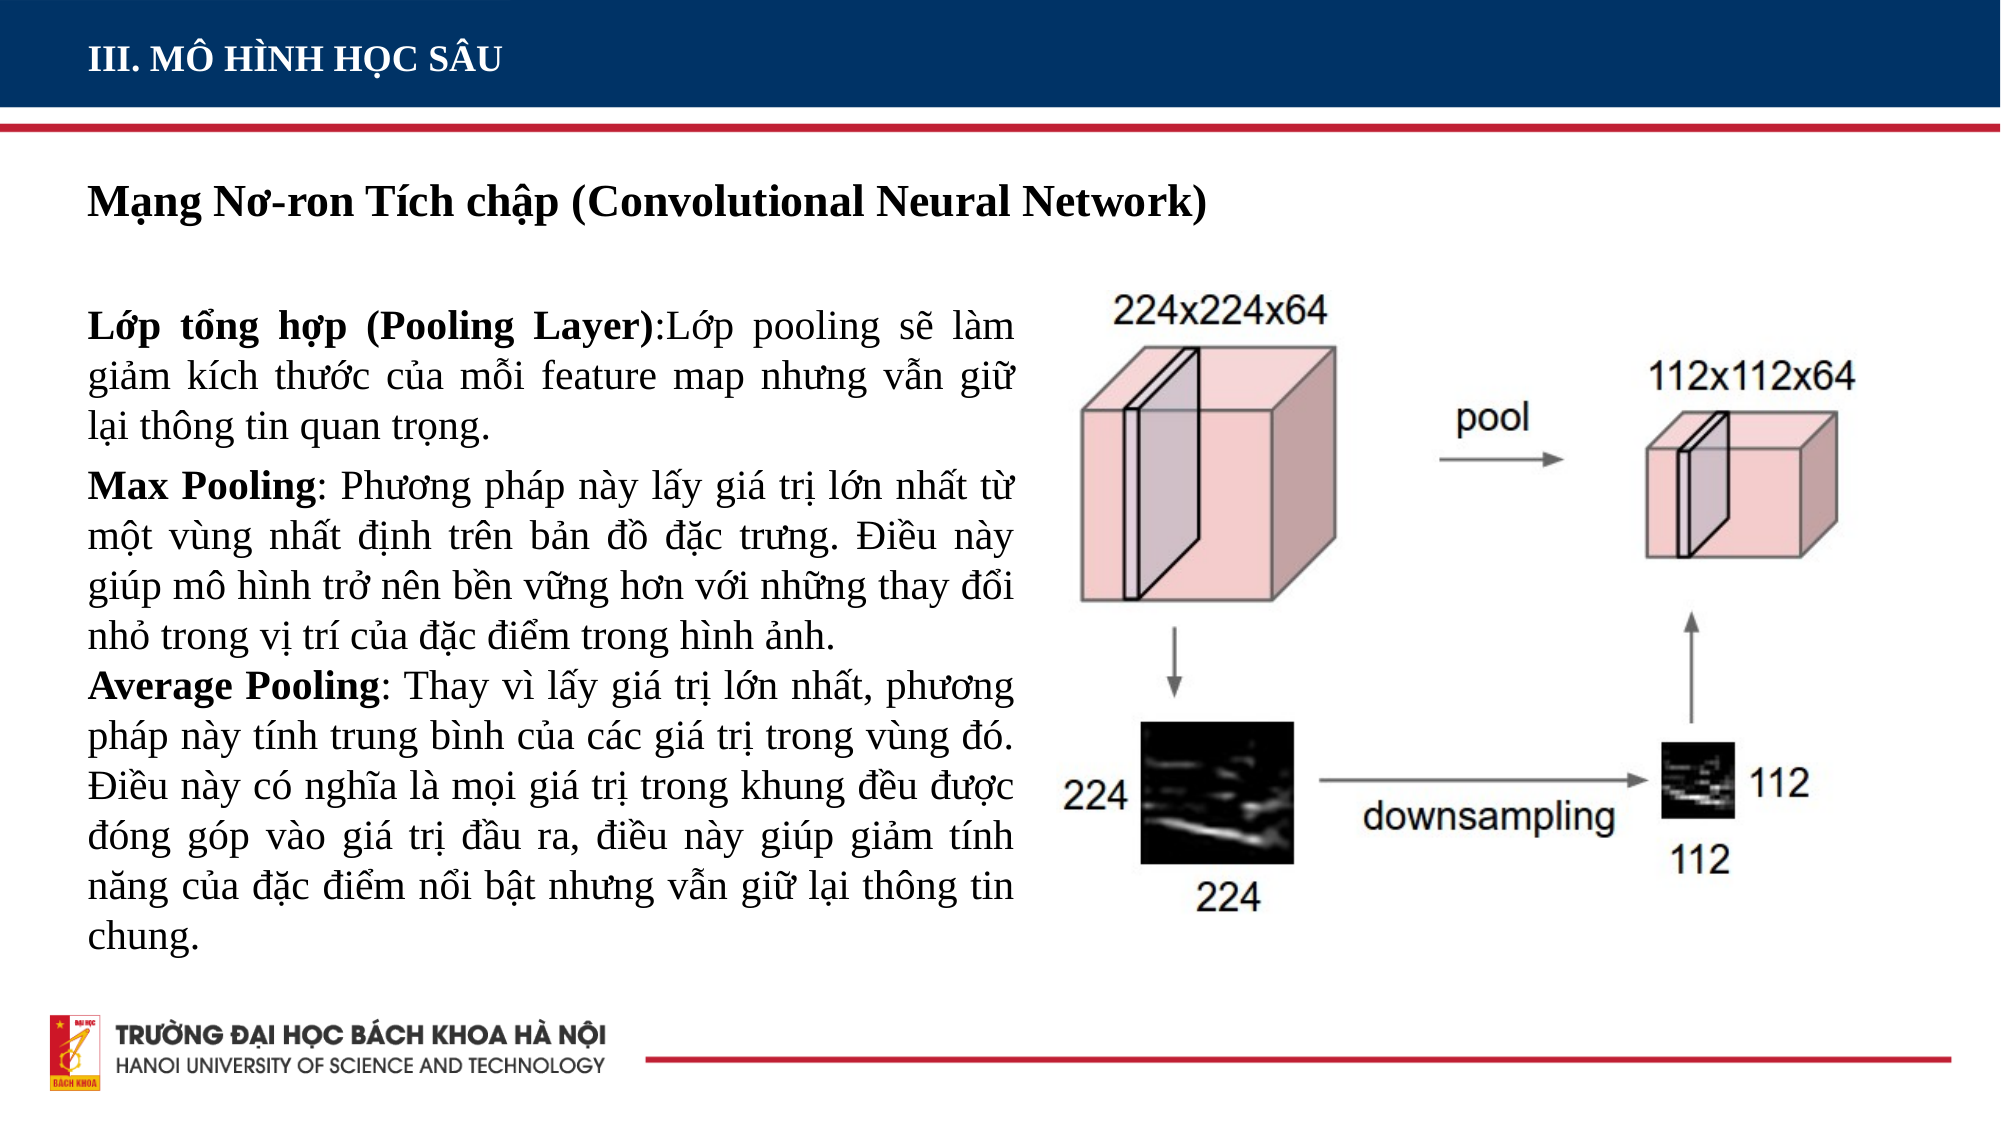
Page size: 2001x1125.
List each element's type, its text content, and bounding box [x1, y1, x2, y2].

picture [0, 0, 2001, 1125]
text_box Lớp tổng hợp (Pooling Layer):Lớp pooling sẽ làm giảm kích thước của mỗi feature map nhưng vẫn giữ lại thông tin quan trọng. [72, 290, 1027, 450]
text_box Max Pooling: Phương pháp này lấy giá trị lớn nhất từ một vùng nhất định trên bản đồ đặc trưng. Điều này giúp mô hình trở nên bền vững hơn với những thay đổi nhỏ trong vị trí của đặc điểm trong hình ảnh. Average Pooling: Thay vì lấy giá trị lớn nhất, phương pháp này tính trung bình của các giá trị trong vùng đó. Điều này có nghĩa là mọi giá trị trong khung đều được đóng góp vào giá trị đầu ra, điều này giúp giảm tính năng của đặc điểm nổi bật nhưng vẫn giữ lại thông tin chung. [72, 450, 1030, 966]
text_box Mạng Nơ-ron Tích chập (Convolutional Neural Network) [72, 163, 1271, 234]
text_box III. MÔ HÌNH HỌC SÂU [72, 27, 862, 87]
